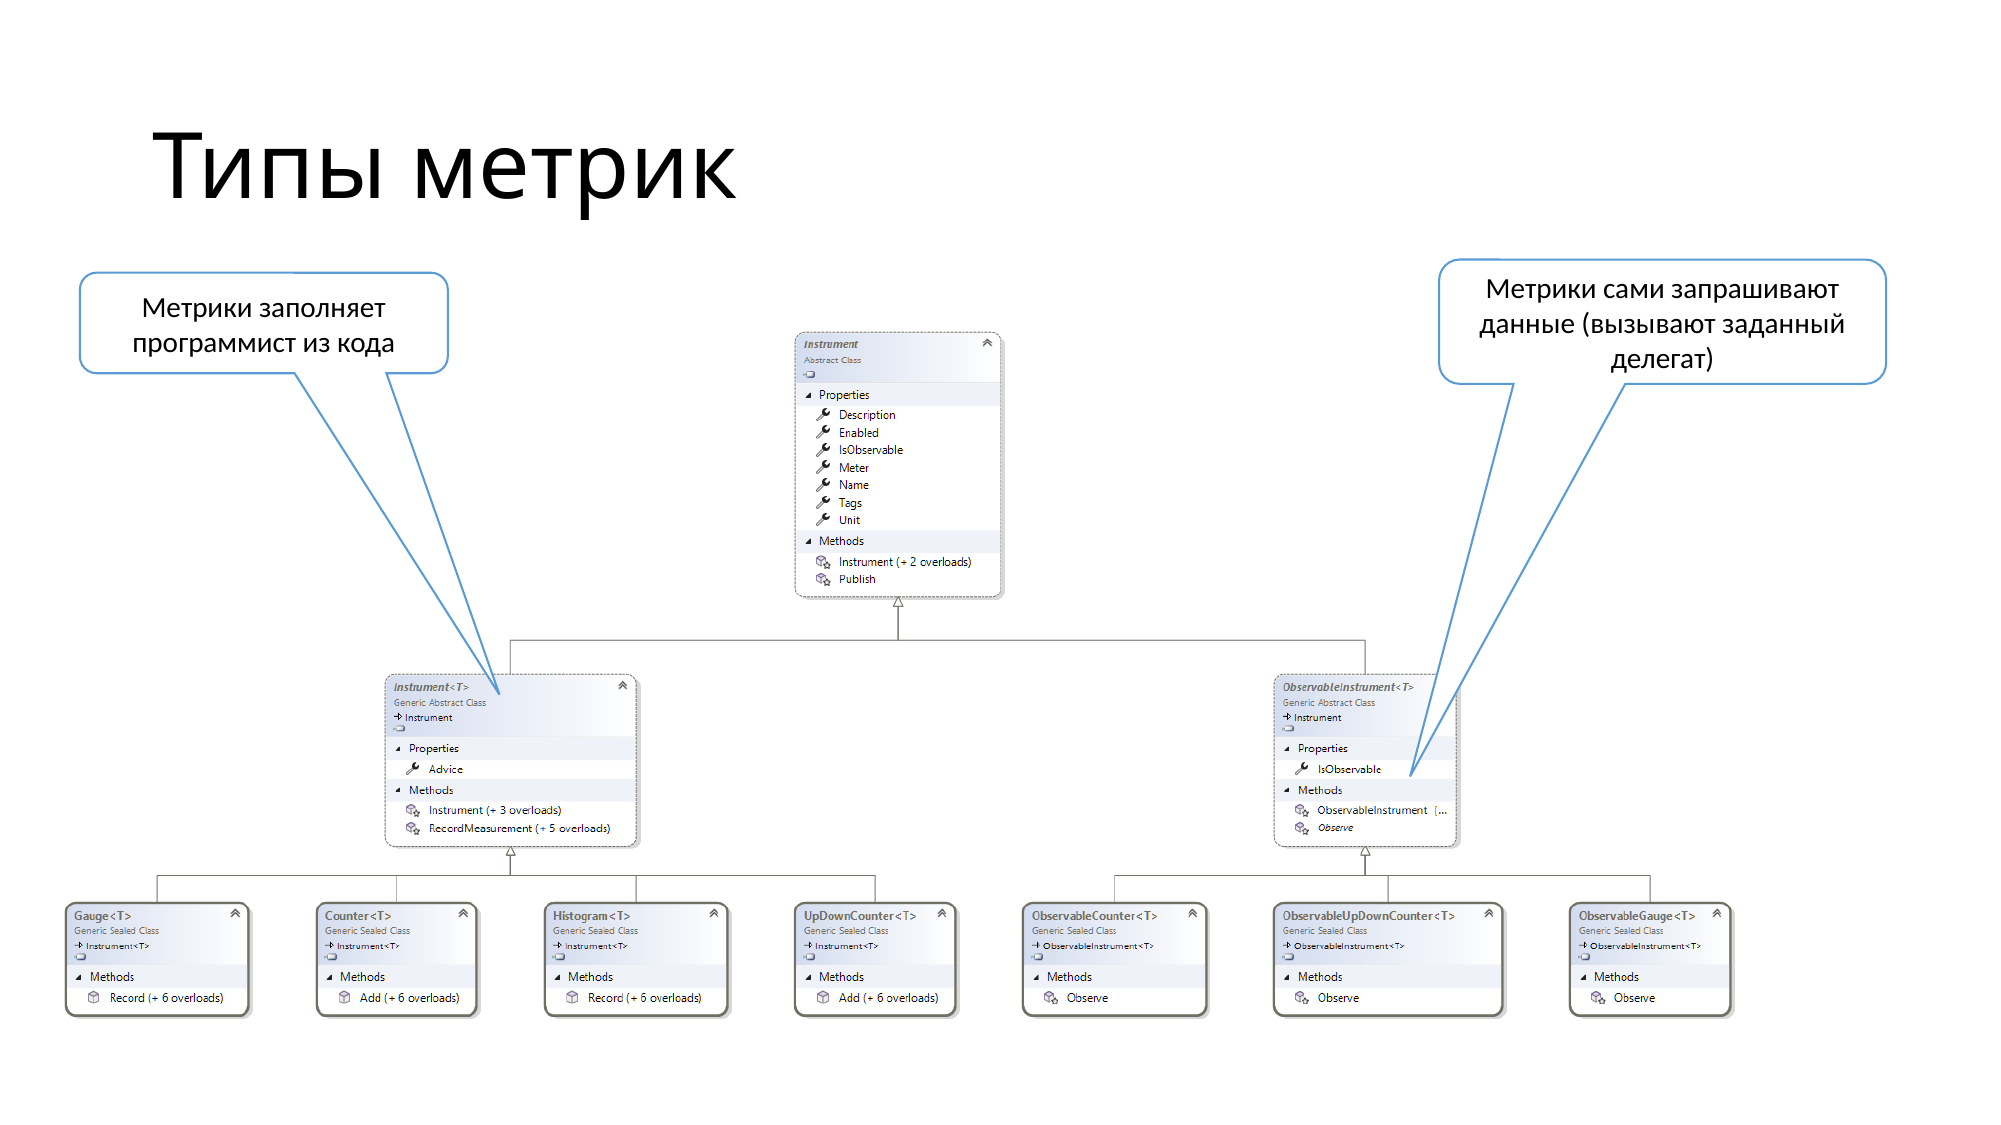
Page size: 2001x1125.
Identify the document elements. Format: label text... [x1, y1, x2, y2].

picture [56, 322, 1738, 1023]
text_box Метрики заполняет программист из кода [78, 271, 449, 322]
title Типы метрик [137, 59, 1863, 278]
text_box Метрики сами запрашивают данные (вызывают заданный делегат) [1438, 258, 1888, 385]
